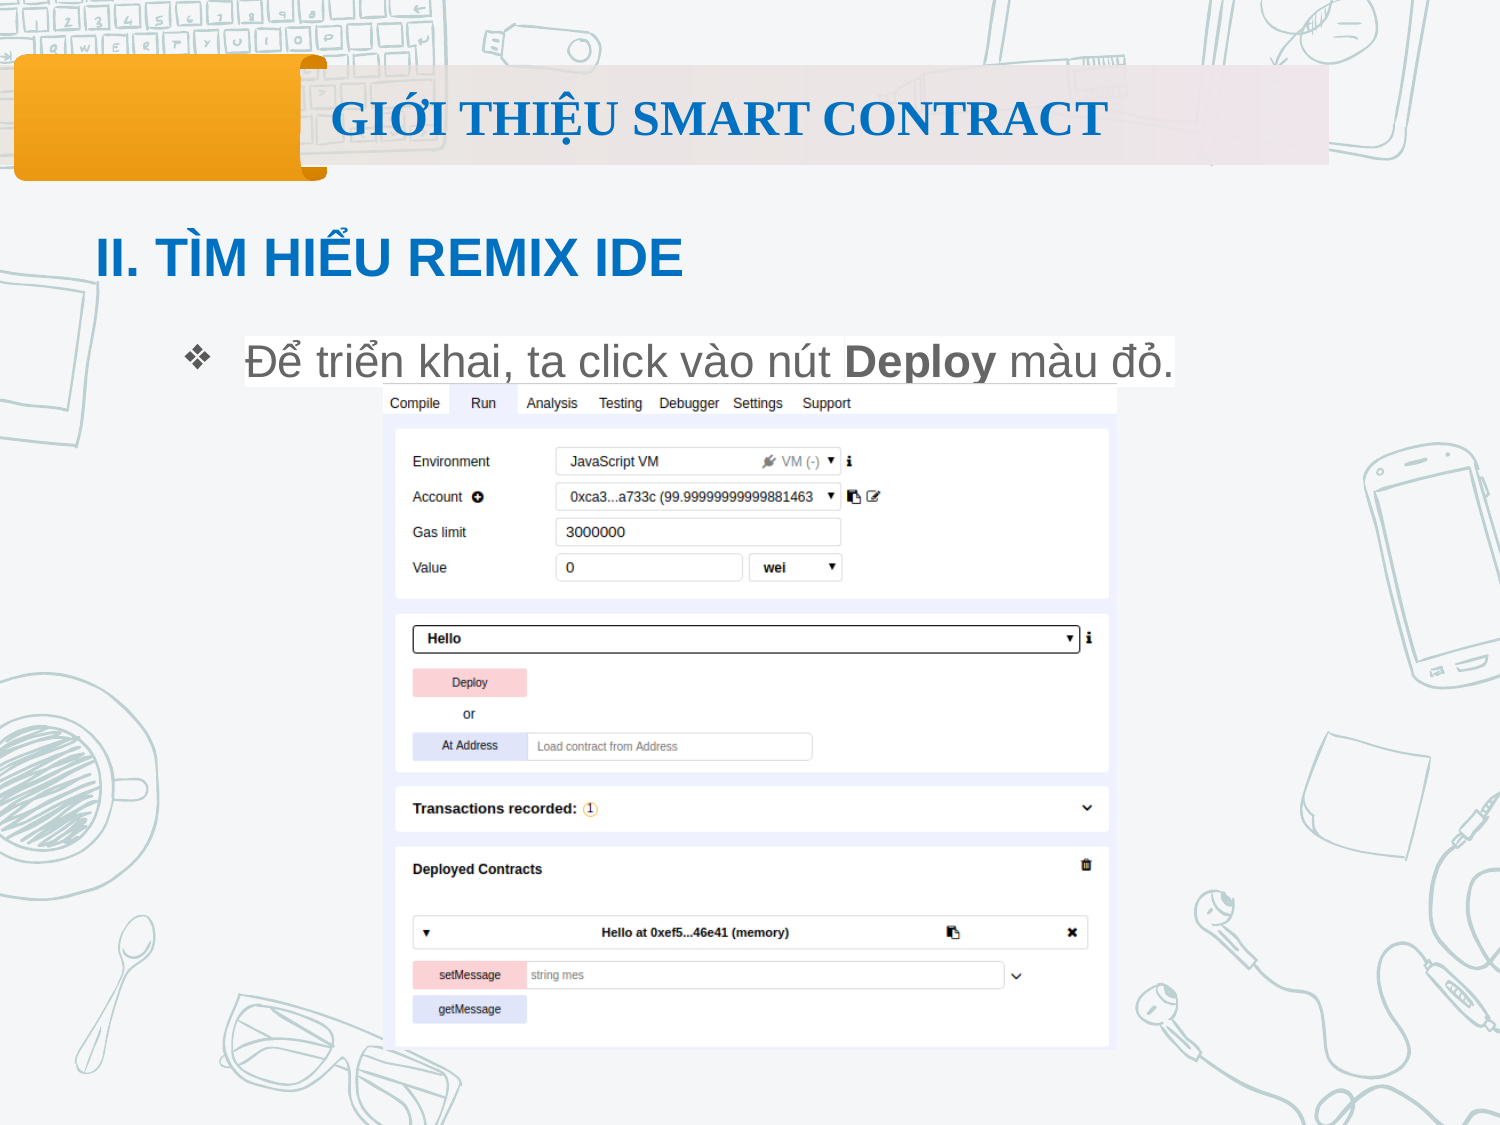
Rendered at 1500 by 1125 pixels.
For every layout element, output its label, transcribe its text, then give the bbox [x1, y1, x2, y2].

text_box II. TÌM HIỂU REMIX IDE Để triển khai, ta click vào nút Deploy màu đỏ. [79, 197, 1337, 929]
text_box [0, 7, 1411, 182]
picture [383, 382, 1117, 1050]
